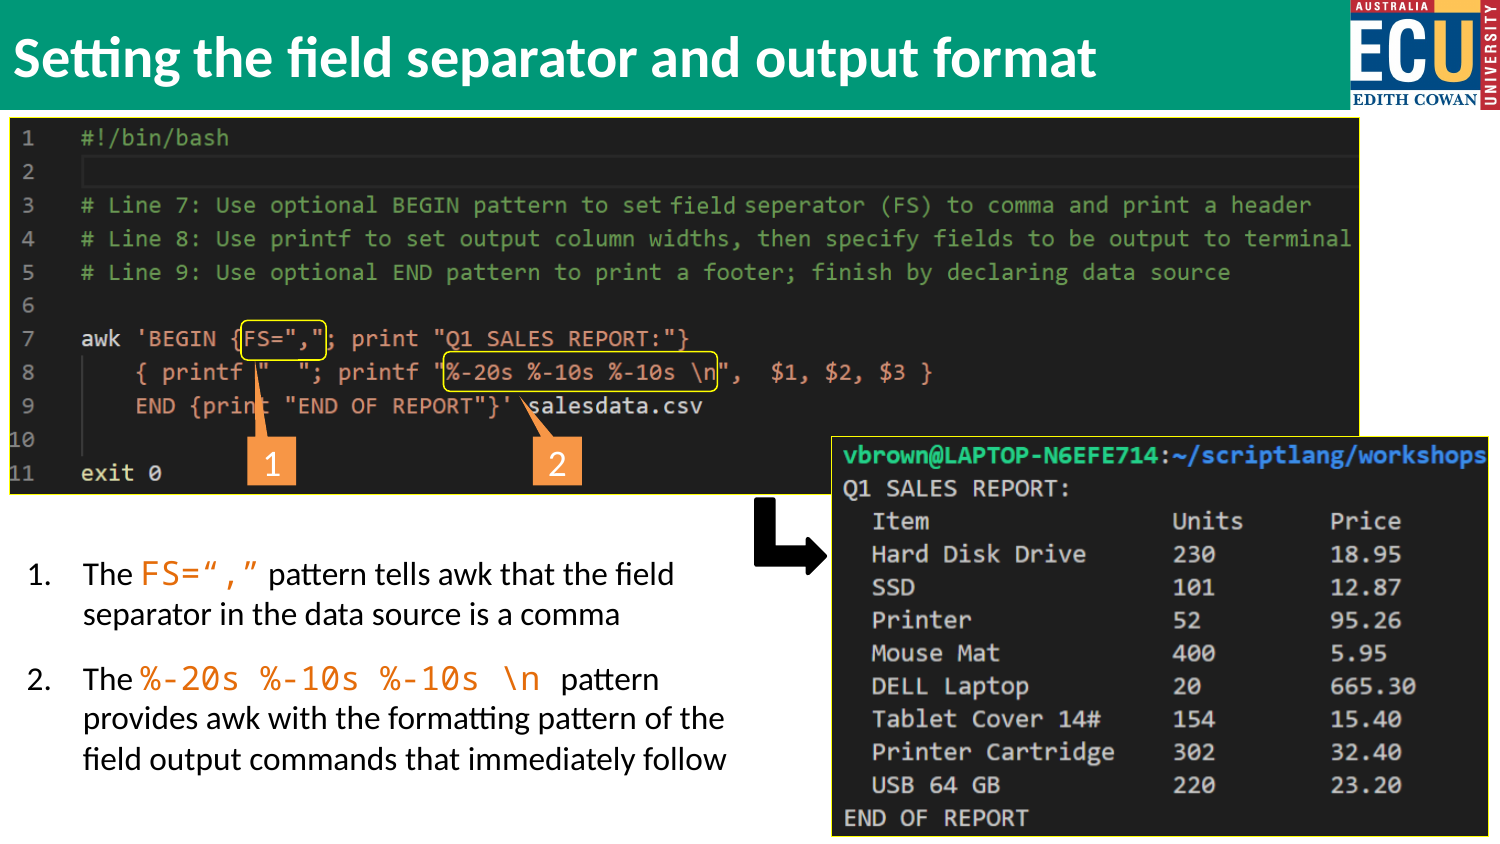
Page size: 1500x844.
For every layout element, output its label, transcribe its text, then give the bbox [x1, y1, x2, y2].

text_box [754, 504, 825, 576]
text_box Setting the field separator and output format [11, 17, 1204, 90]
text_box The FS=“,” pattern tells awk that the field separator in the data source is a comma The %-20s %-10s %-10s \n pattern provides awk with the formatting pattern of the field output commands that immediately follow [11, 544, 757, 784]
picture [1351, 0, 1500, 110]
picture [9, 117, 1489, 838]
